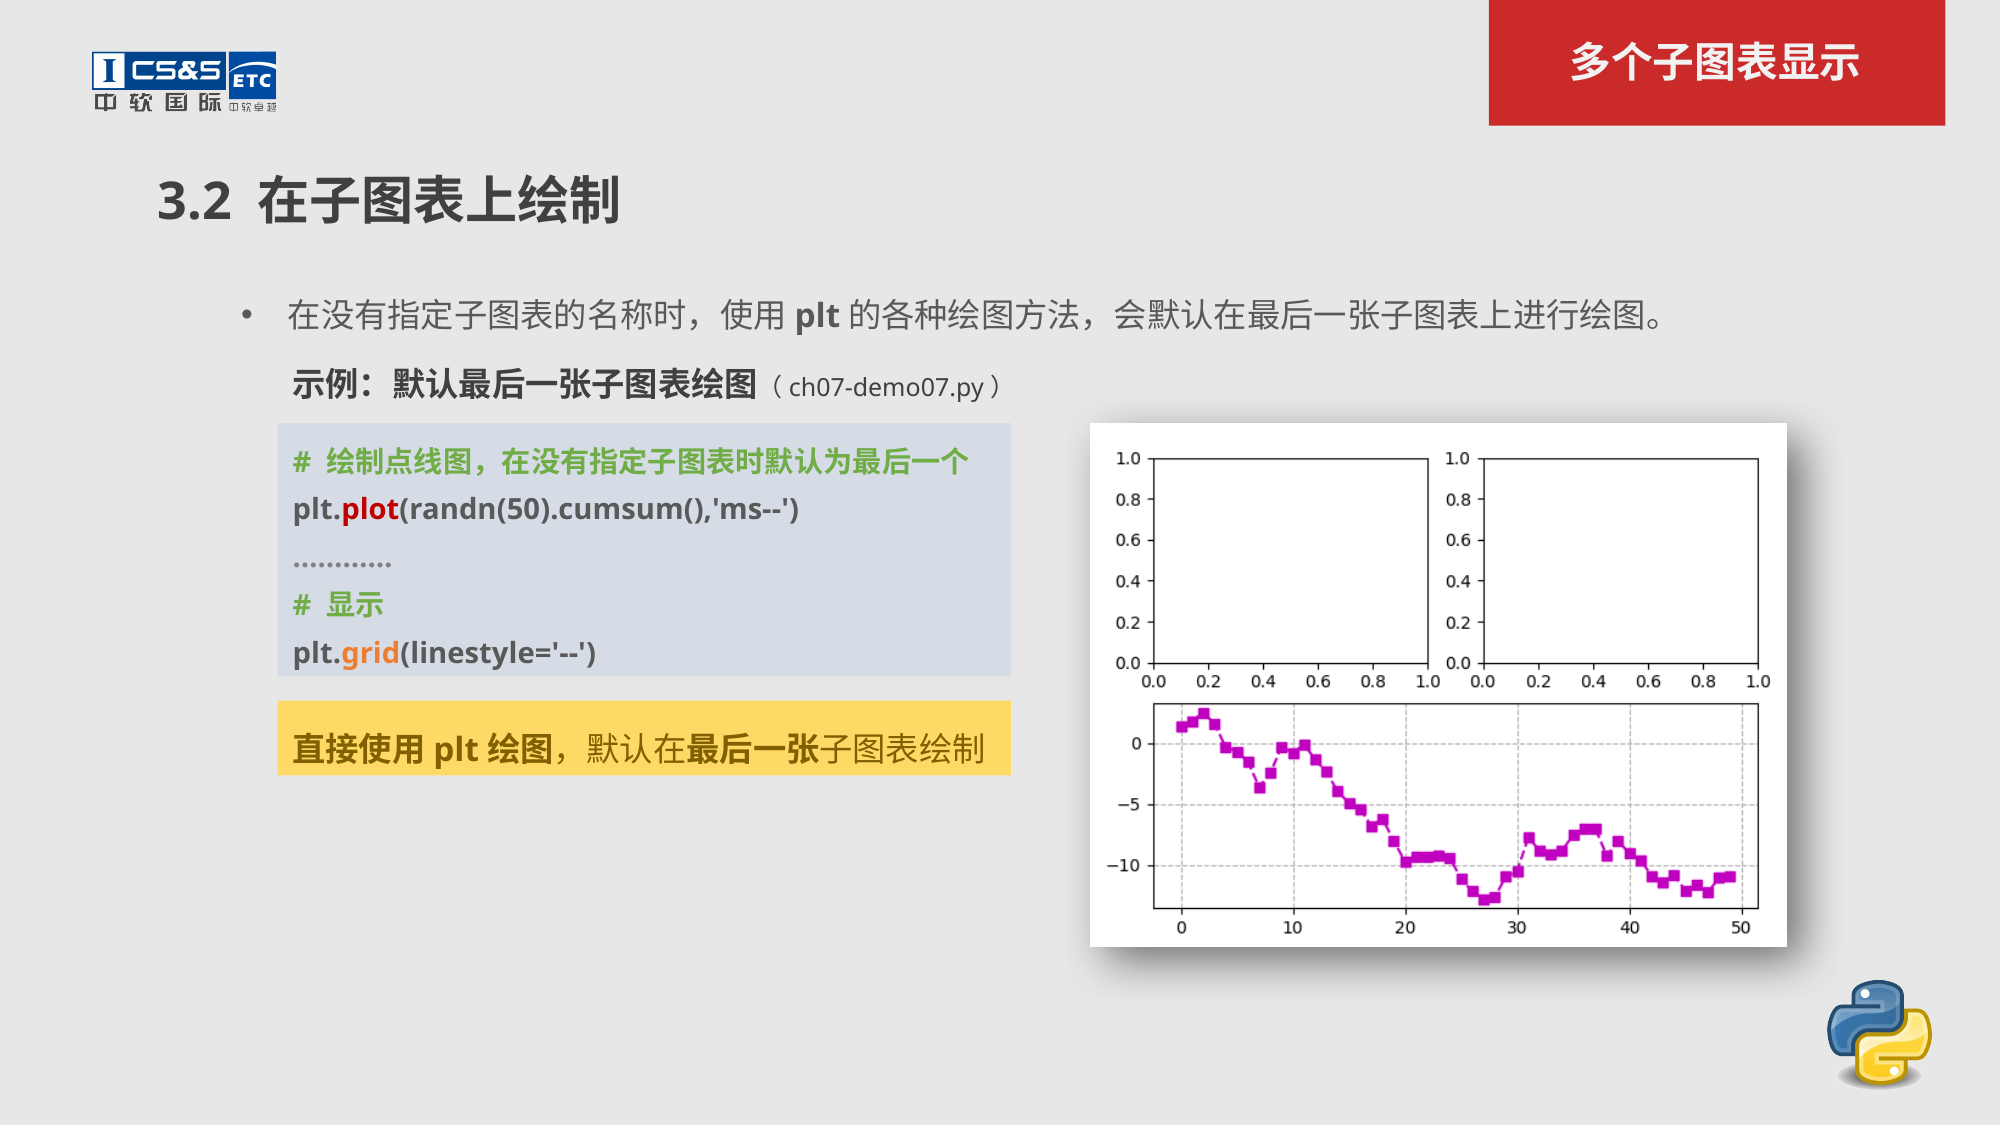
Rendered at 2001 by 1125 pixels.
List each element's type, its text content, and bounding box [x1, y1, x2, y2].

text_box 3.2 在子图表上绘制 [142, 160, 637, 238]
text_box 直接使用plt绘图，默认在最后一张子图表绘制 [277, 700, 1011, 776]
picture [1090, 423, 1787, 947]
text_box 多个子图表显示 [1490, 34, 1941, 98]
picture [1820, 977, 1939, 1095]
picture [90, 49, 278, 114]
text_box 在没有指定子图表的名称时，使用plt的各种绘图方法，会默认在最后一张子图表上进行绘图。 [226, 267, 1908, 342]
text_box # 绘制点线图，在没有指定子图表时默认为最后一个 plt.plot(randn(50).cumsum(),'ms--') ………… # 显示 plt.grid(linestyle='--') [277, 423, 1011, 677]
text_box 示例：默认最后一张子图表绘图（ch07-demo07.py） [277, 335, 1113, 411]
